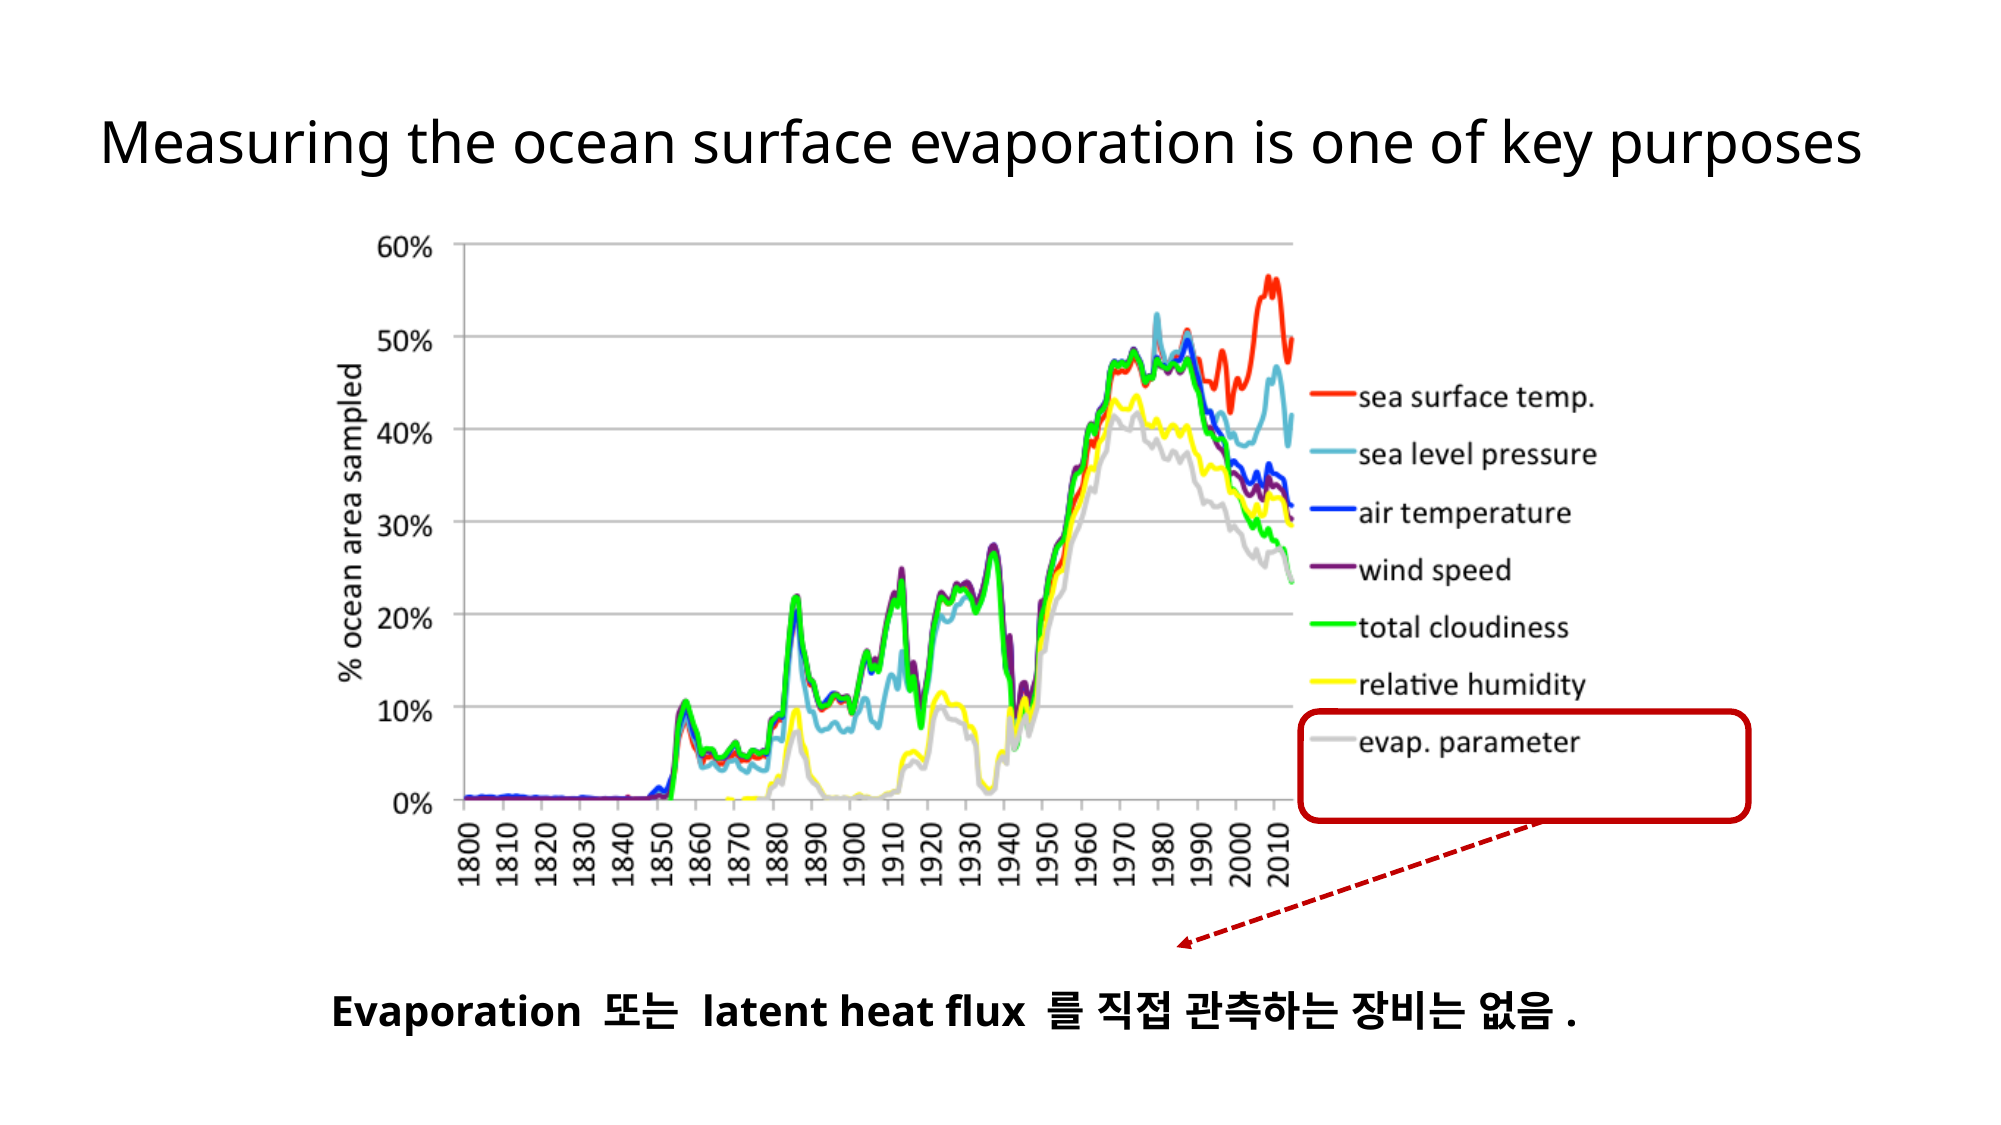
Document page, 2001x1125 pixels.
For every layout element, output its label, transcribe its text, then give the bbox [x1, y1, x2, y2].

text_box [1629, 709, 1751, 823]
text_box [1176, 820, 1546, 948]
picture [304, 203, 1625, 930]
title Measuring the ocean surface evaporation is one of key purposes [43, 41, 1920, 204]
text_box Evaporation 또는 latent heat flux 를 직접 관측하는 장비는 없음. [315, 967, 1614, 1043]
